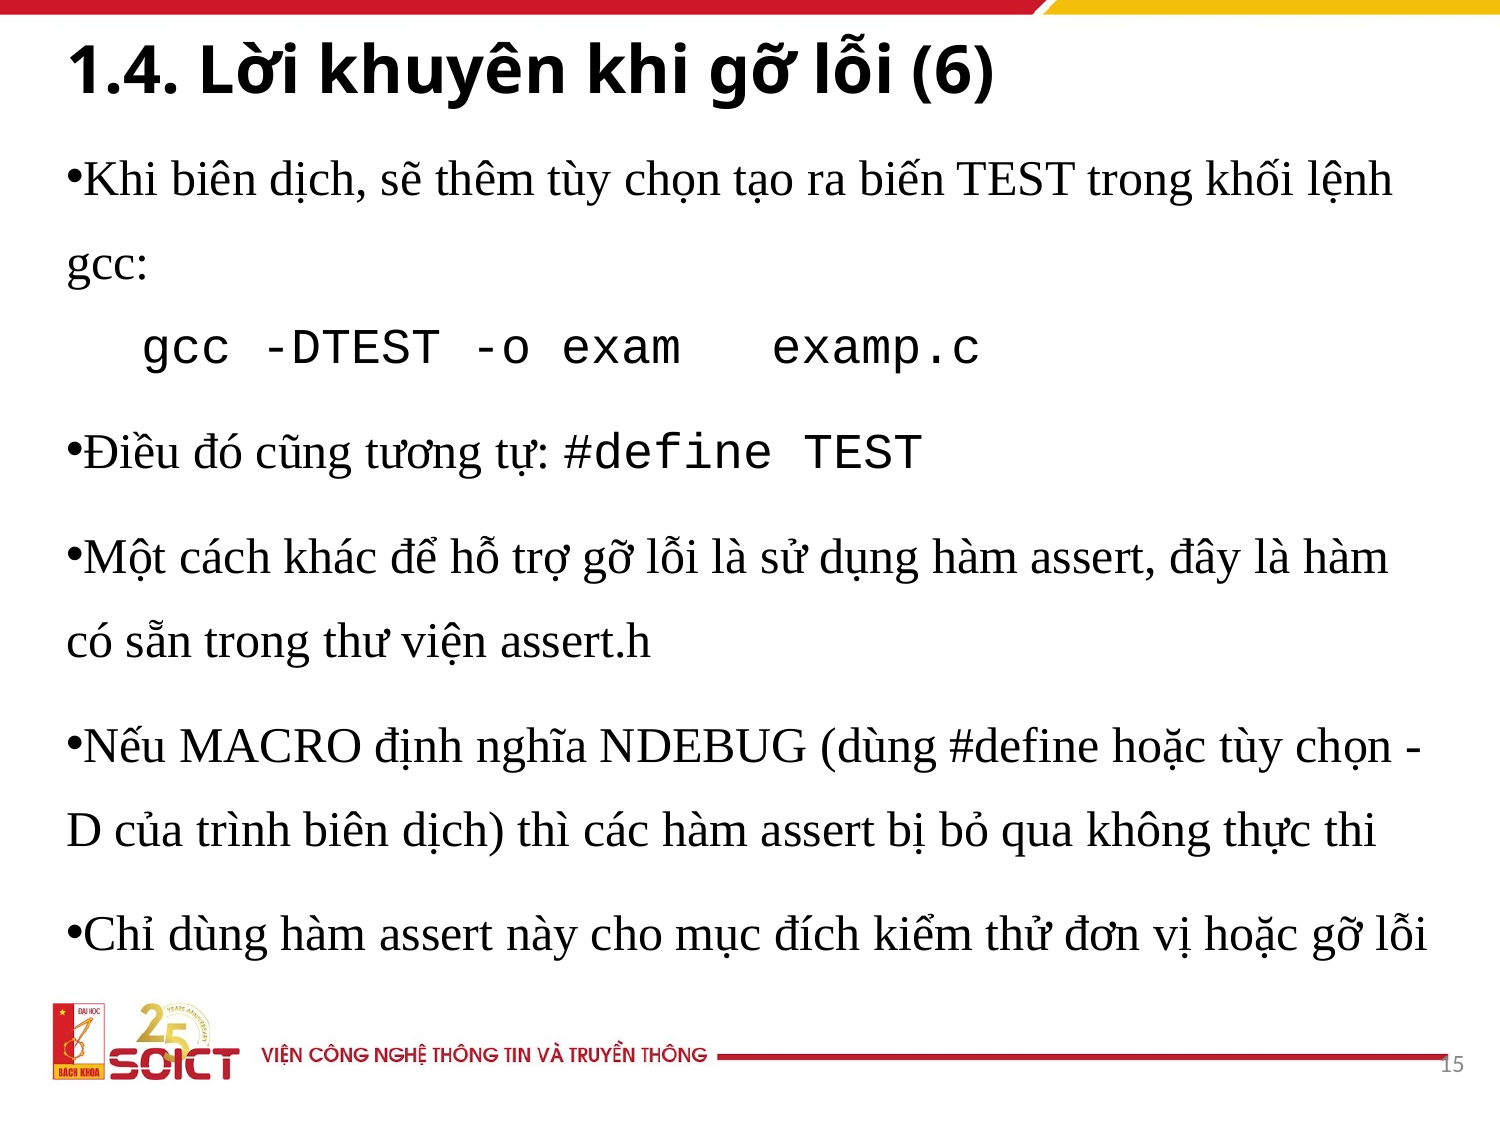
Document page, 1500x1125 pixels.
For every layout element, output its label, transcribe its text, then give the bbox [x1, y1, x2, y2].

picture [0, 0, 1500, 1125]
list Khi biên dịch, sẽ thêm tùy chọn tạo ra biến TEST trong khối lệnh gcc: gcc -DTEST -o exam examp.c Điều đó cũng tương tự: #define TEST Một cách khác để hỗ trợ gỡ lỗi là sử dụng hàm assert, đây là hàm có sẵn trong thư viện assert.h Nếu MACRO định nghĩa NDEBUG (dùng #define hoặc tùy chọn -D của trình biên dịch) thì các hàm assert bị bỏ qua không thực thi Chỉ dùng hàm assert này cho mục đích kiểm thử đơn vị hoặc gỡ lỗi [51, 114, 1449, 1034]
title 1.4. Lời khuyên khi gỡ lỗi (6) [51, 23, 1449, 114]
text_box 15 [1389, 1019, 1480, 1106]
